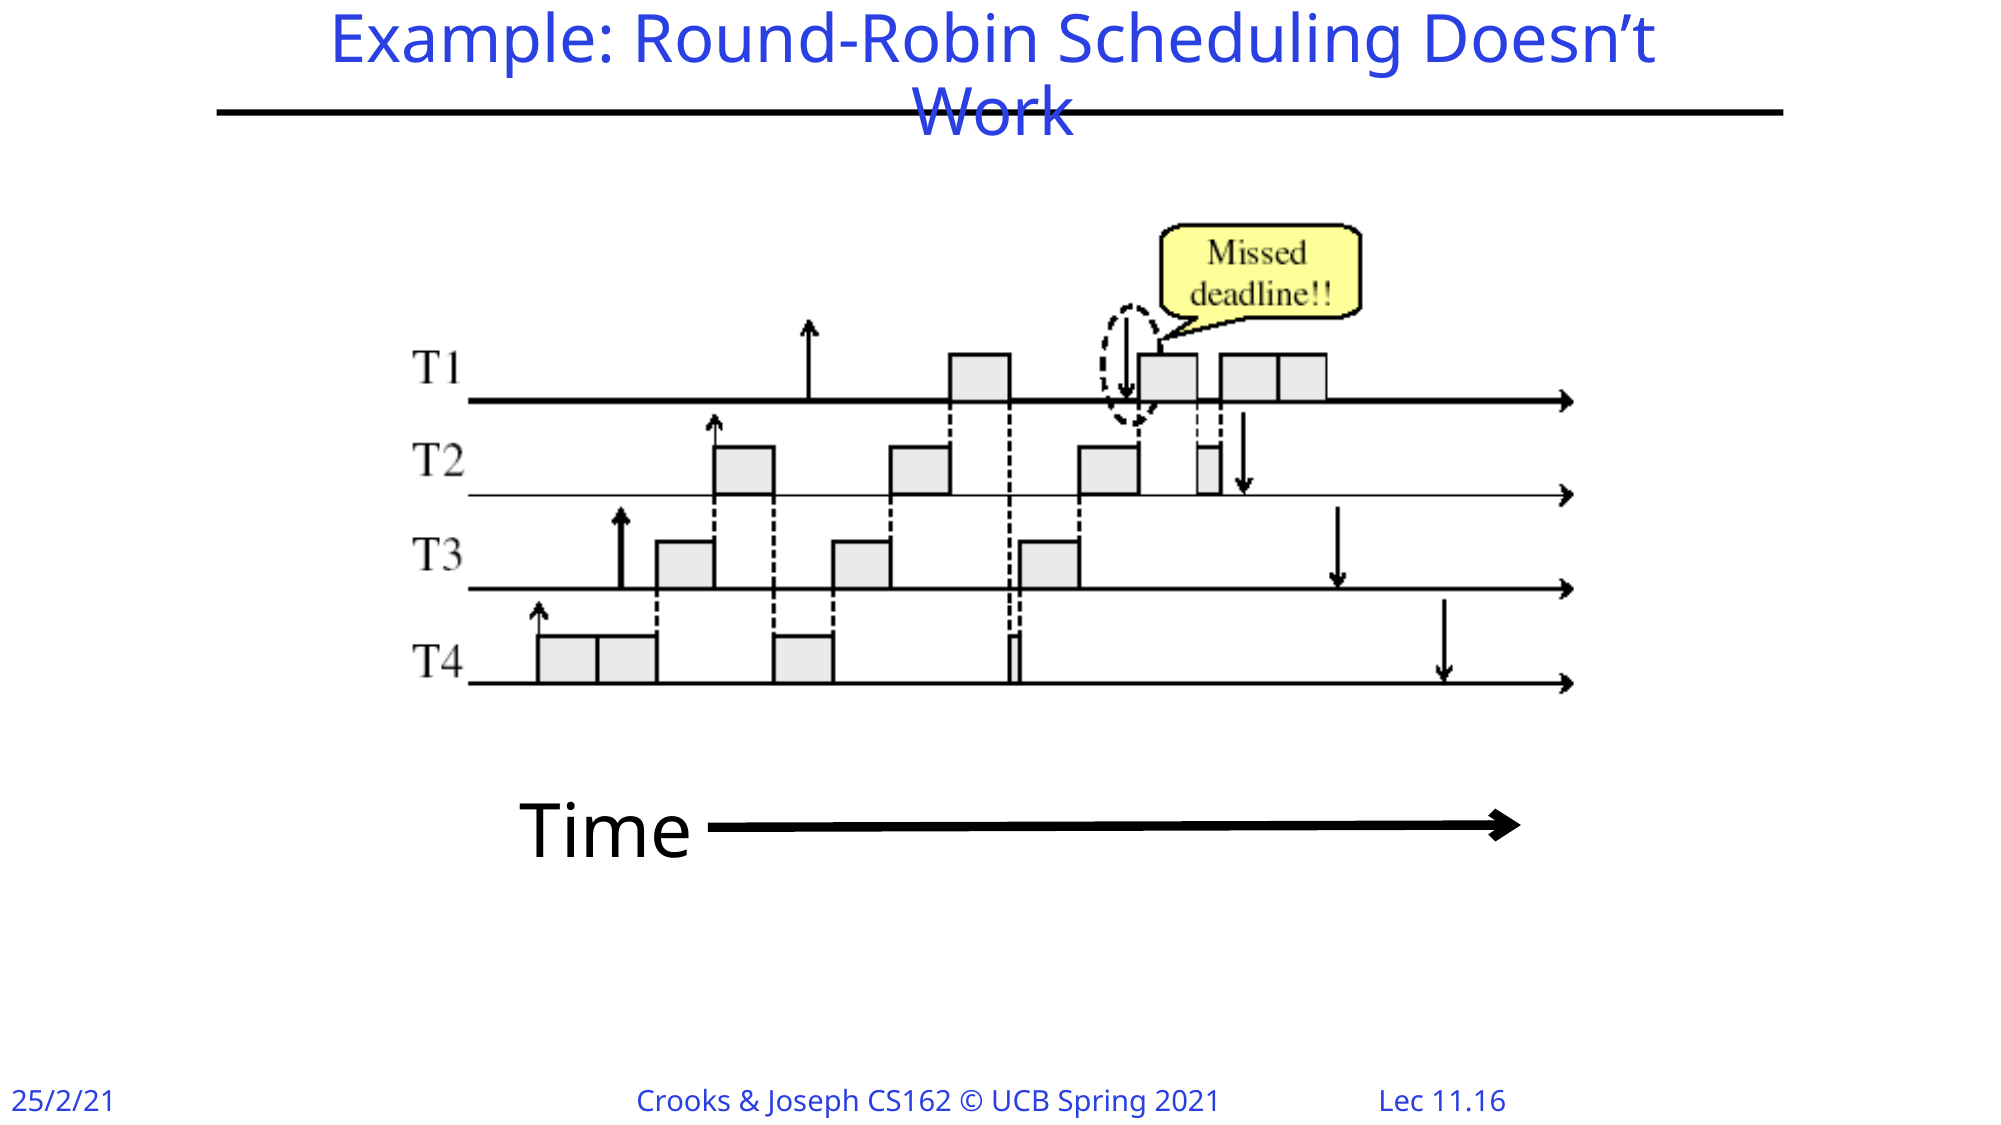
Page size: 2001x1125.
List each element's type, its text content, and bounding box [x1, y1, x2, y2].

picture [399, 199, 1613, 721]
text_box Time [504, 774, 708, 880]
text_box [695, 824, 1522, 829]
title Example: Round-Robin Scheduling Doesn’t Work [237, 42, 1750, 113]
